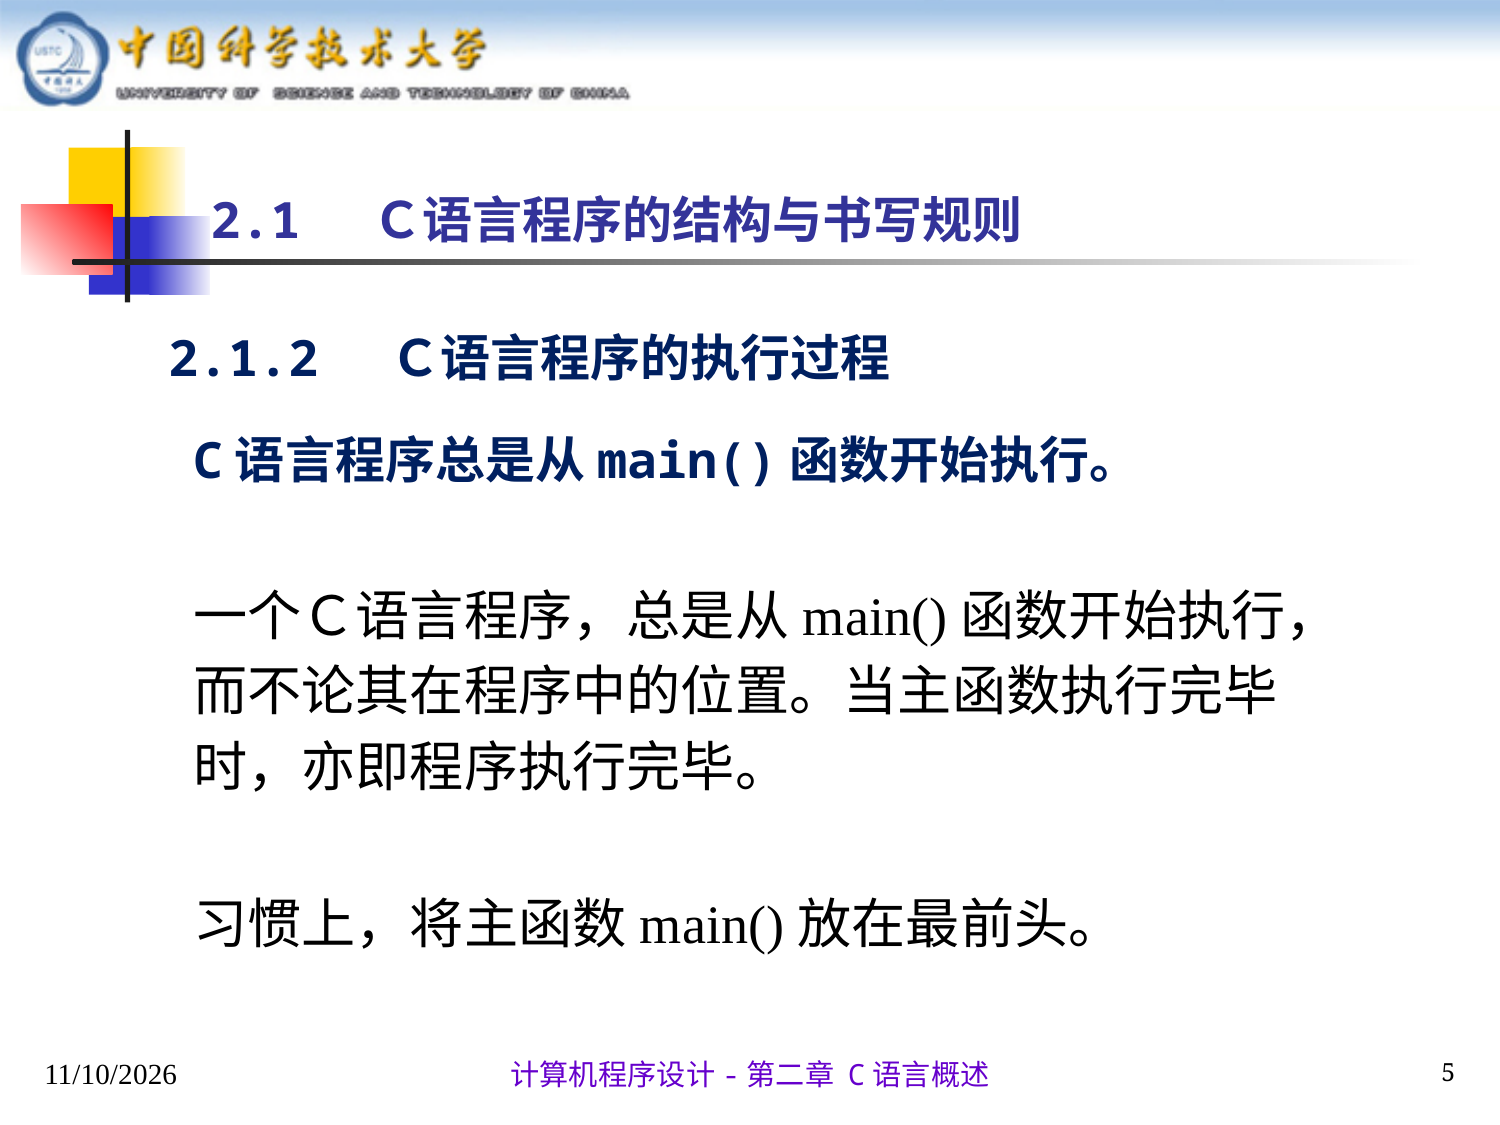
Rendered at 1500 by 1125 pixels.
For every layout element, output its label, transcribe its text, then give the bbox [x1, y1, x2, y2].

picture [0, 0, 1500, 111]
footer 计算机程序设计-第二章 C语言概述 [241, 1023, 1259, 1100]
text_box 2.1.2 Ｃ语言程序的执行过程 [153, 319, 906, 395]
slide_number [29, 1022, 219, 1099]
title 2.1 Ｃ语言程序的结构与书写规则 [195, 180, 1471, 257]
list C语言程序总是从main()函数开始执行。 一个Ｃ语言程序，总是从main()函数开始执行， 而不论其在程序中的位置。当主函数执行完毕 时，亦即程序执行完毕。 习惯上，将主函数main()放在最前头。 [99, 420, 1401, 1037]
slide_number 5 [1281, 1022, 1471, 1099]
